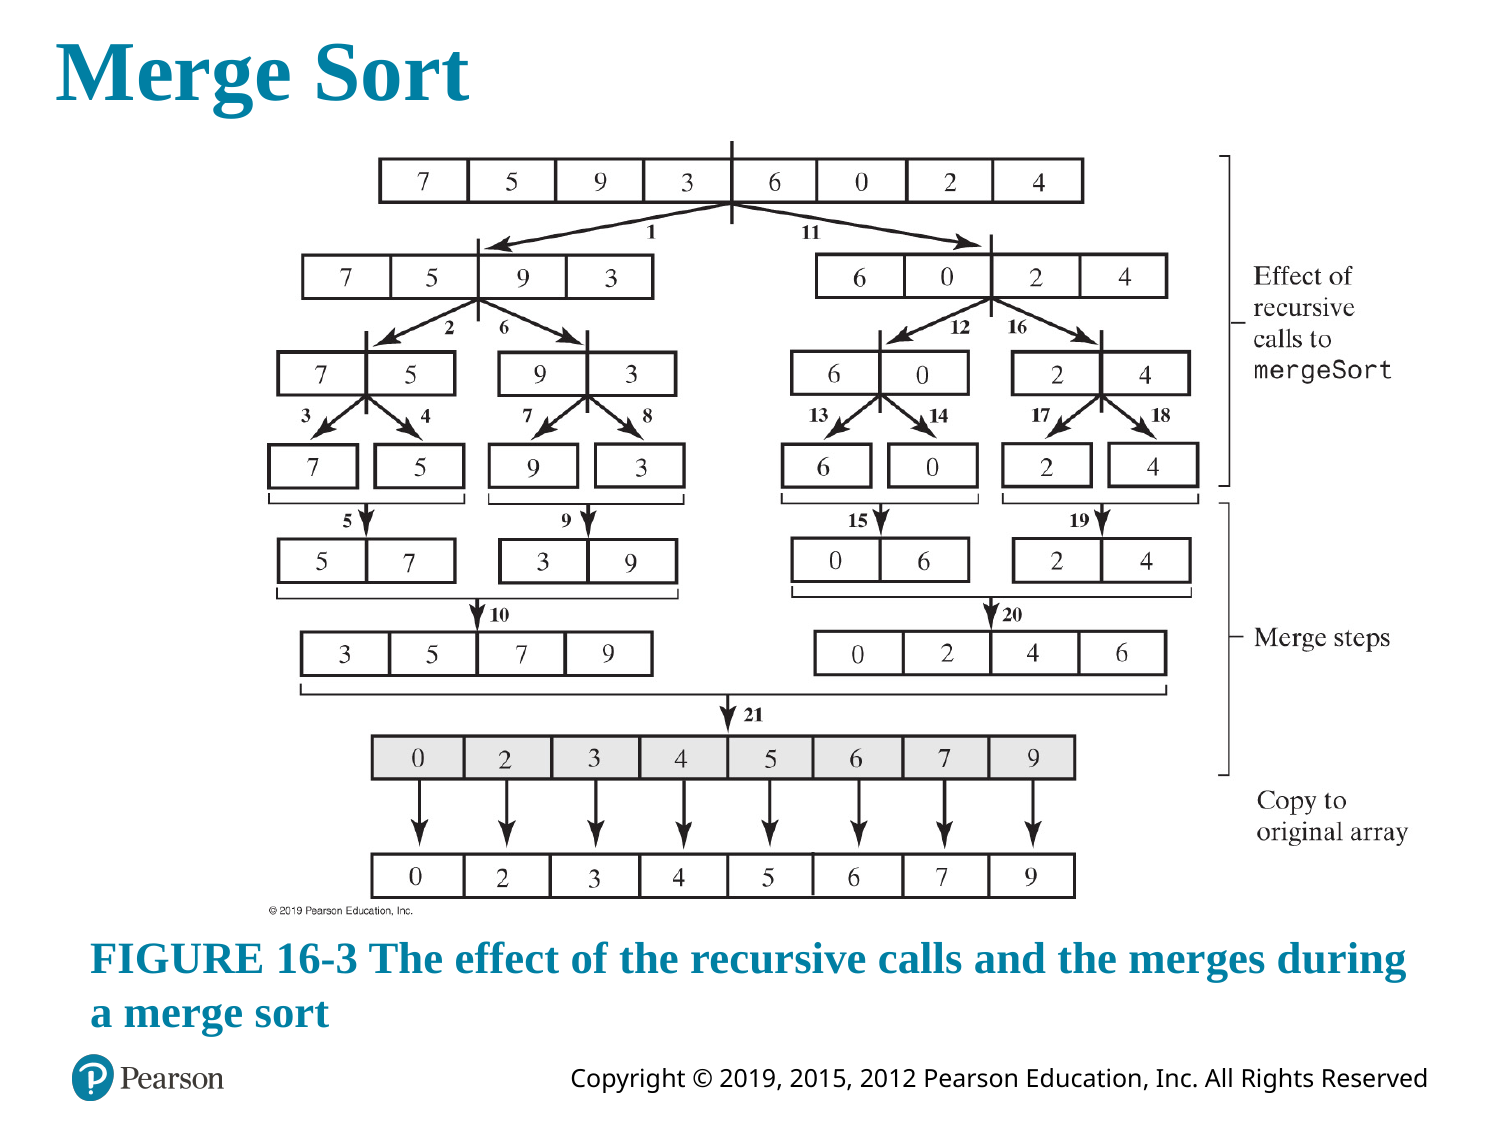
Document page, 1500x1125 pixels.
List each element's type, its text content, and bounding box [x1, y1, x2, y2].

picture [98, 1054, 224, 1101]
picture [262, 136, 1413, 920]
picture [72, 1054, 88, 1070]
picture [72, 1087, 83, 1101]
picture [80, 1063, 106, 1088]
list FIGURE 16-3 The effect of the recursive calls and the merges during a merge sort [74, 896, 1426, 1053]
title Merge Sort [40, 0, 1438, 133]
